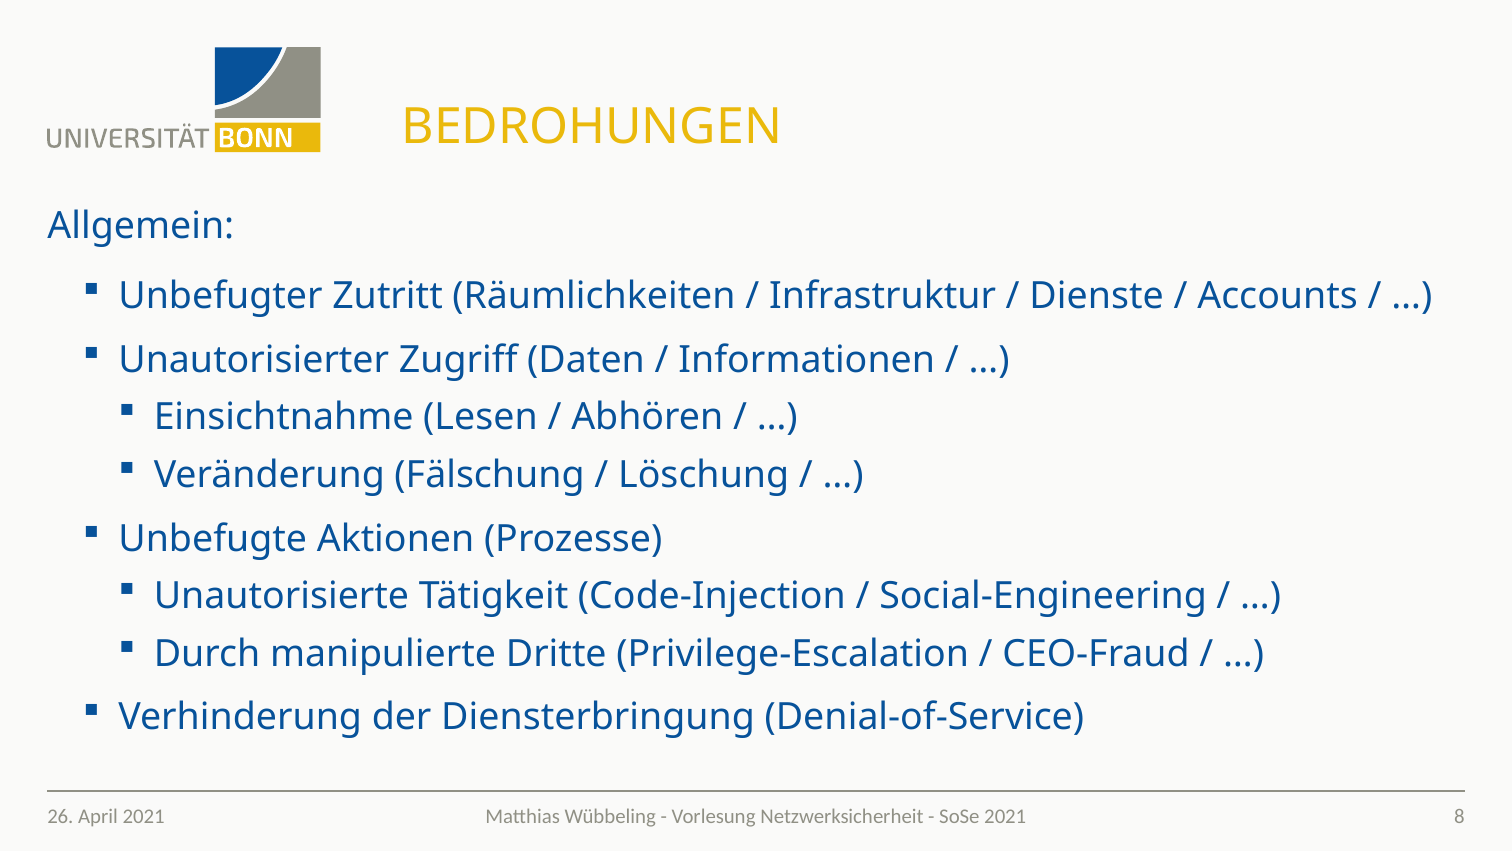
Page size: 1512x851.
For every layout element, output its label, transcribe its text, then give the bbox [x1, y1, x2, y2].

title Bedrohungen [401, 47, 1465, 154]
footer Matthias Wübbeling - Vorlesung Netzwerksicherheit - SoSe 2021 [342, 791, 1170, 839]
list Allgemein: Unbefugter Zutritt (Räumlichkeiten / Infrastruktur / Dienste / Accounts / …) Unautorisierter Zugriff (Daten / Informationen / …) Einsichtnahme (Lesen / Abhören / …) Veränderung (Fälschung / Löschung / …) Unbefugte Aktionen (Prozesse) Unautorisierte Tätigkeit (Code-Injection / Social-Engineering / …) Durch manipulierte Dritte (Privilege-Escalation / CEO-Fraud / …) Verhinderung der Diensterbringung (Denial-of-Service) [47, 200, 1465, 745]
slide_number 8 [1370, 791, 1465, 839]
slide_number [47, 791, 189, 839]
